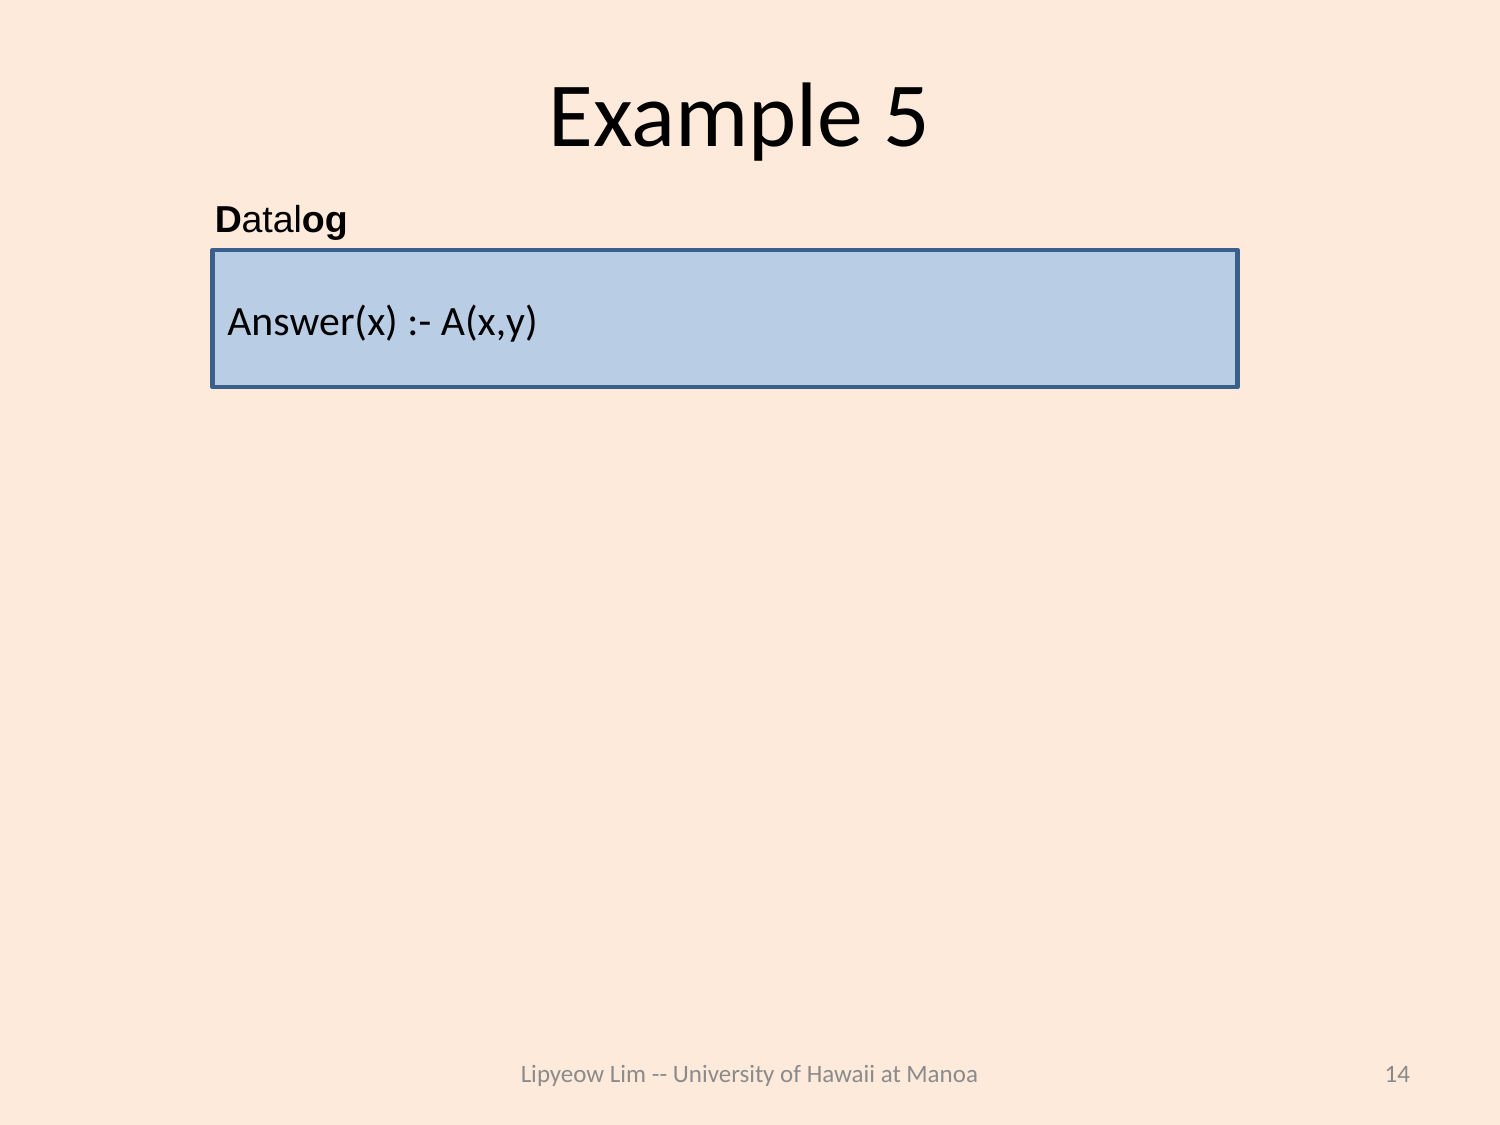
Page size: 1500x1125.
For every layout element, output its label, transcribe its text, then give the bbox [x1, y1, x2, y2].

text_box Datalog [199, 187, 473, 248]
slide_number 14 [1074, 1042, 1425, 1103]
text_box Answer(x) :- A(x,y) [210, 248, 1240, 389]
title Example 5 [74, 44, 1426, 176]
footer Lipyeow Lim -- University of Hawaii at Manoa [450, 1042, 1050, 1103]
